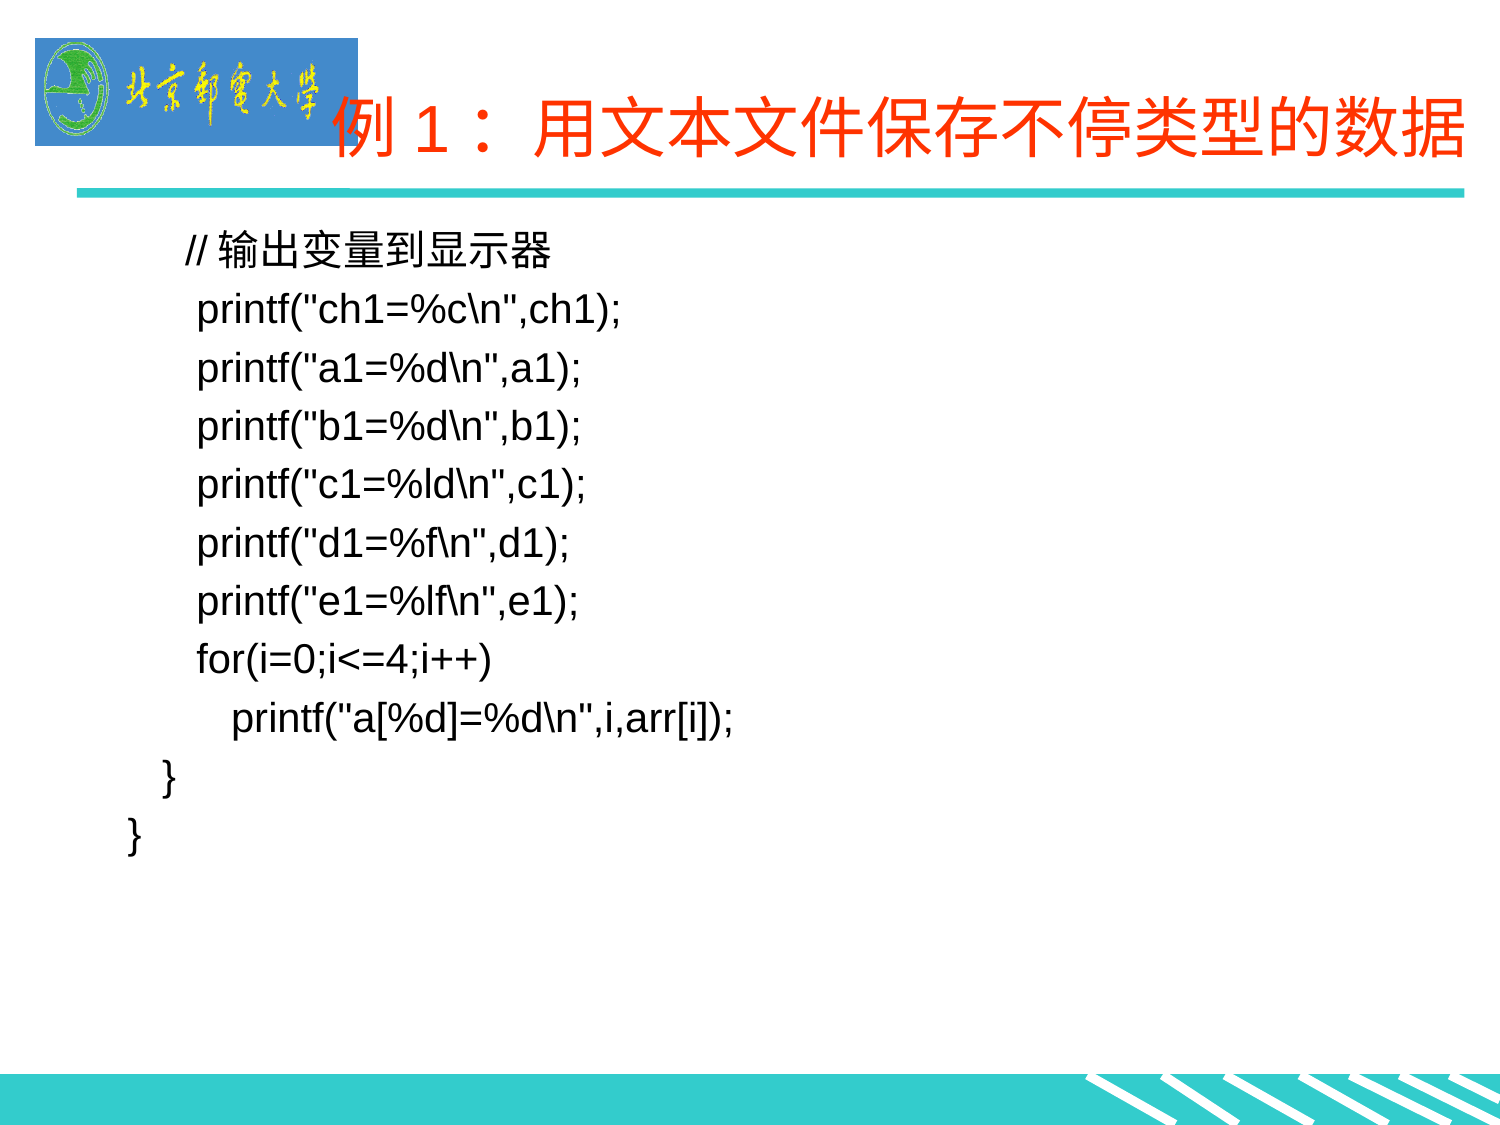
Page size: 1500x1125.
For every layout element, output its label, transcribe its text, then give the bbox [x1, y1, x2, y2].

title 例1：用文本文件保存不停类型的数据 [207, 66, 1483, 185]
list //输出变量到显示器 printf("ch1=%c\n",ch1); printf("a1=%d\n",a1); printf("b1=%d\n",b1); printf("c1=%ld\n",c1); printf("d1=%f\n",d1); printf("e1=%lf\n",e1); for(i=0;i<=4;i++) printf("a[%d]=%d\n",i,arr[i]); } } [112, 216, 1388, 973]
picture [34, 37, 358, 146]
